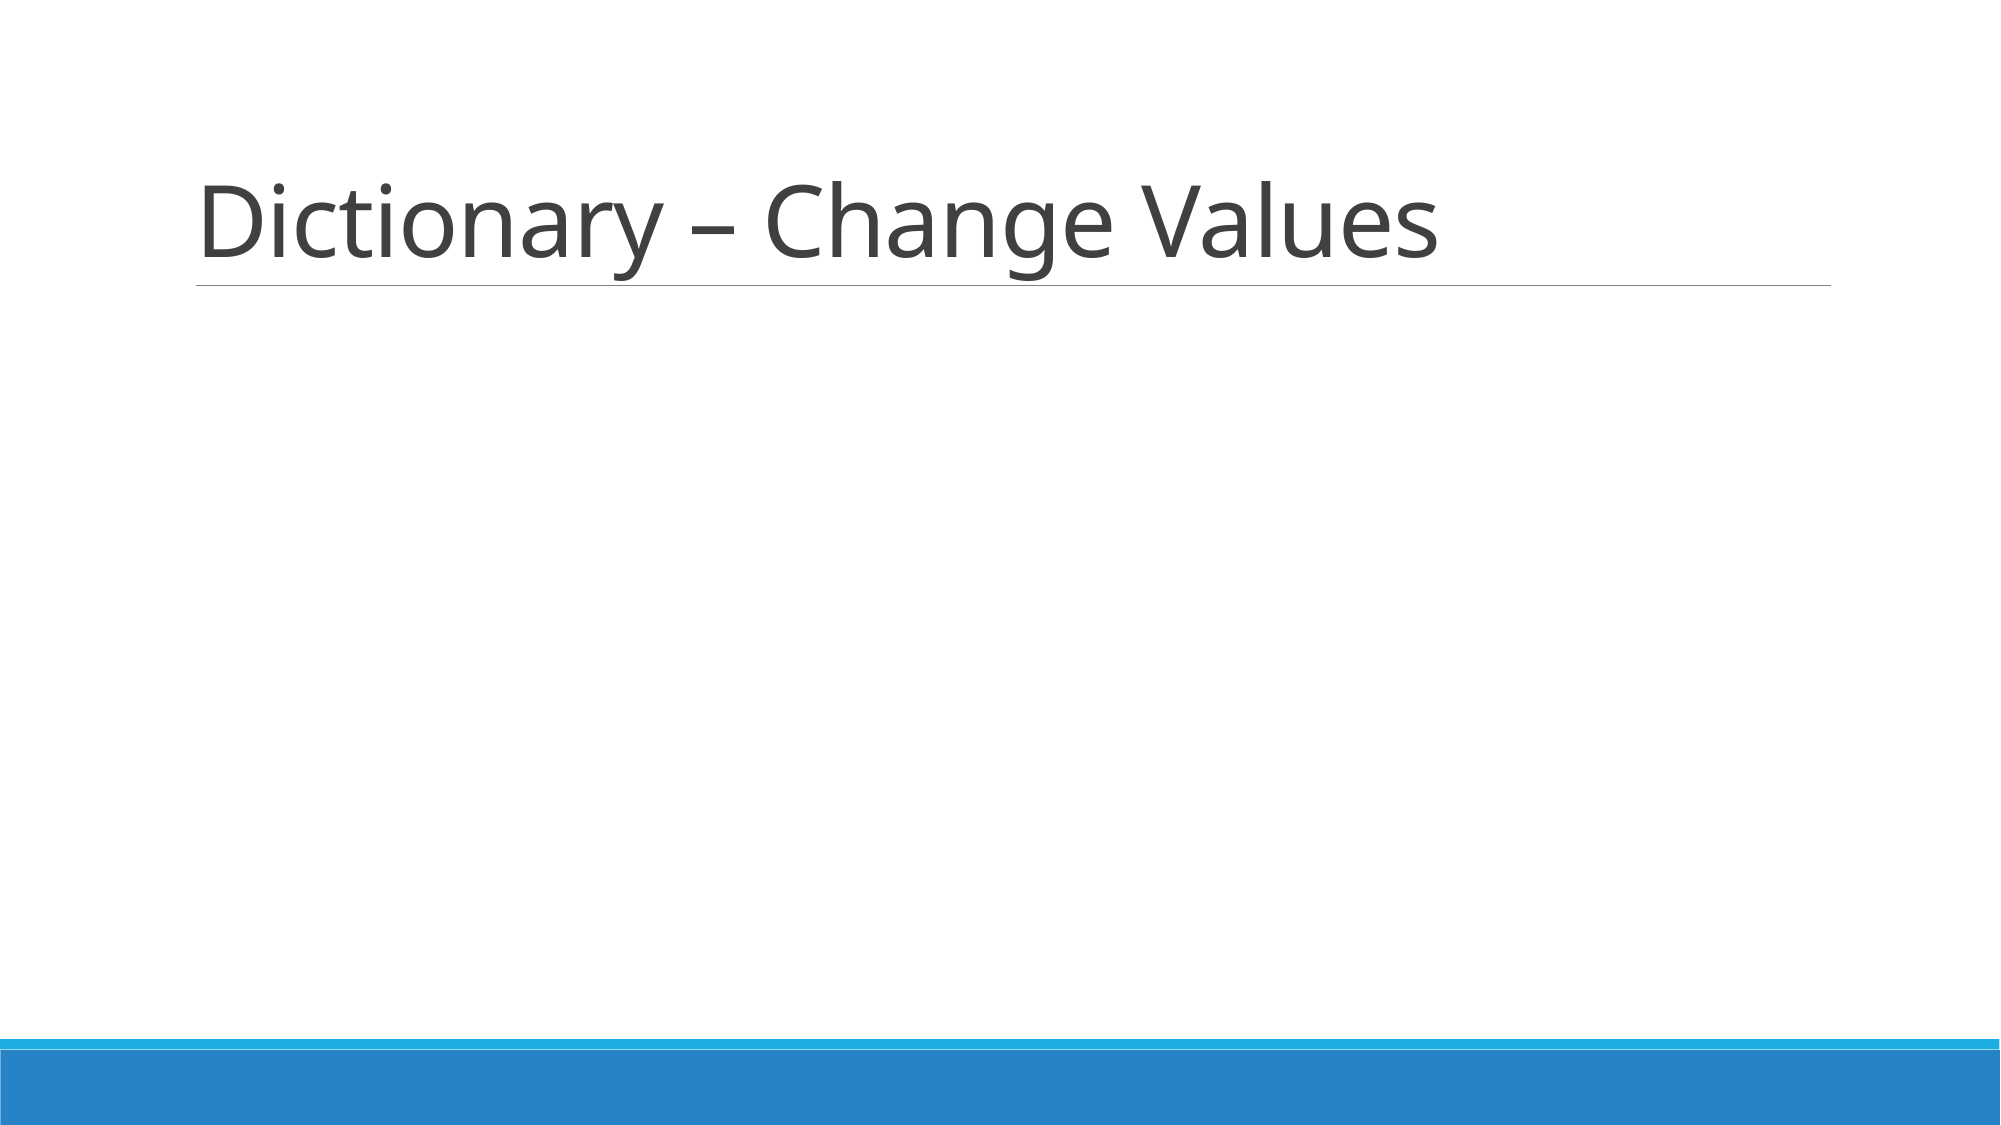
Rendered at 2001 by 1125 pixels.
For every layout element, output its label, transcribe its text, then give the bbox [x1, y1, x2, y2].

title Dictionary – Change Values [180, 47, 1830, 285]
